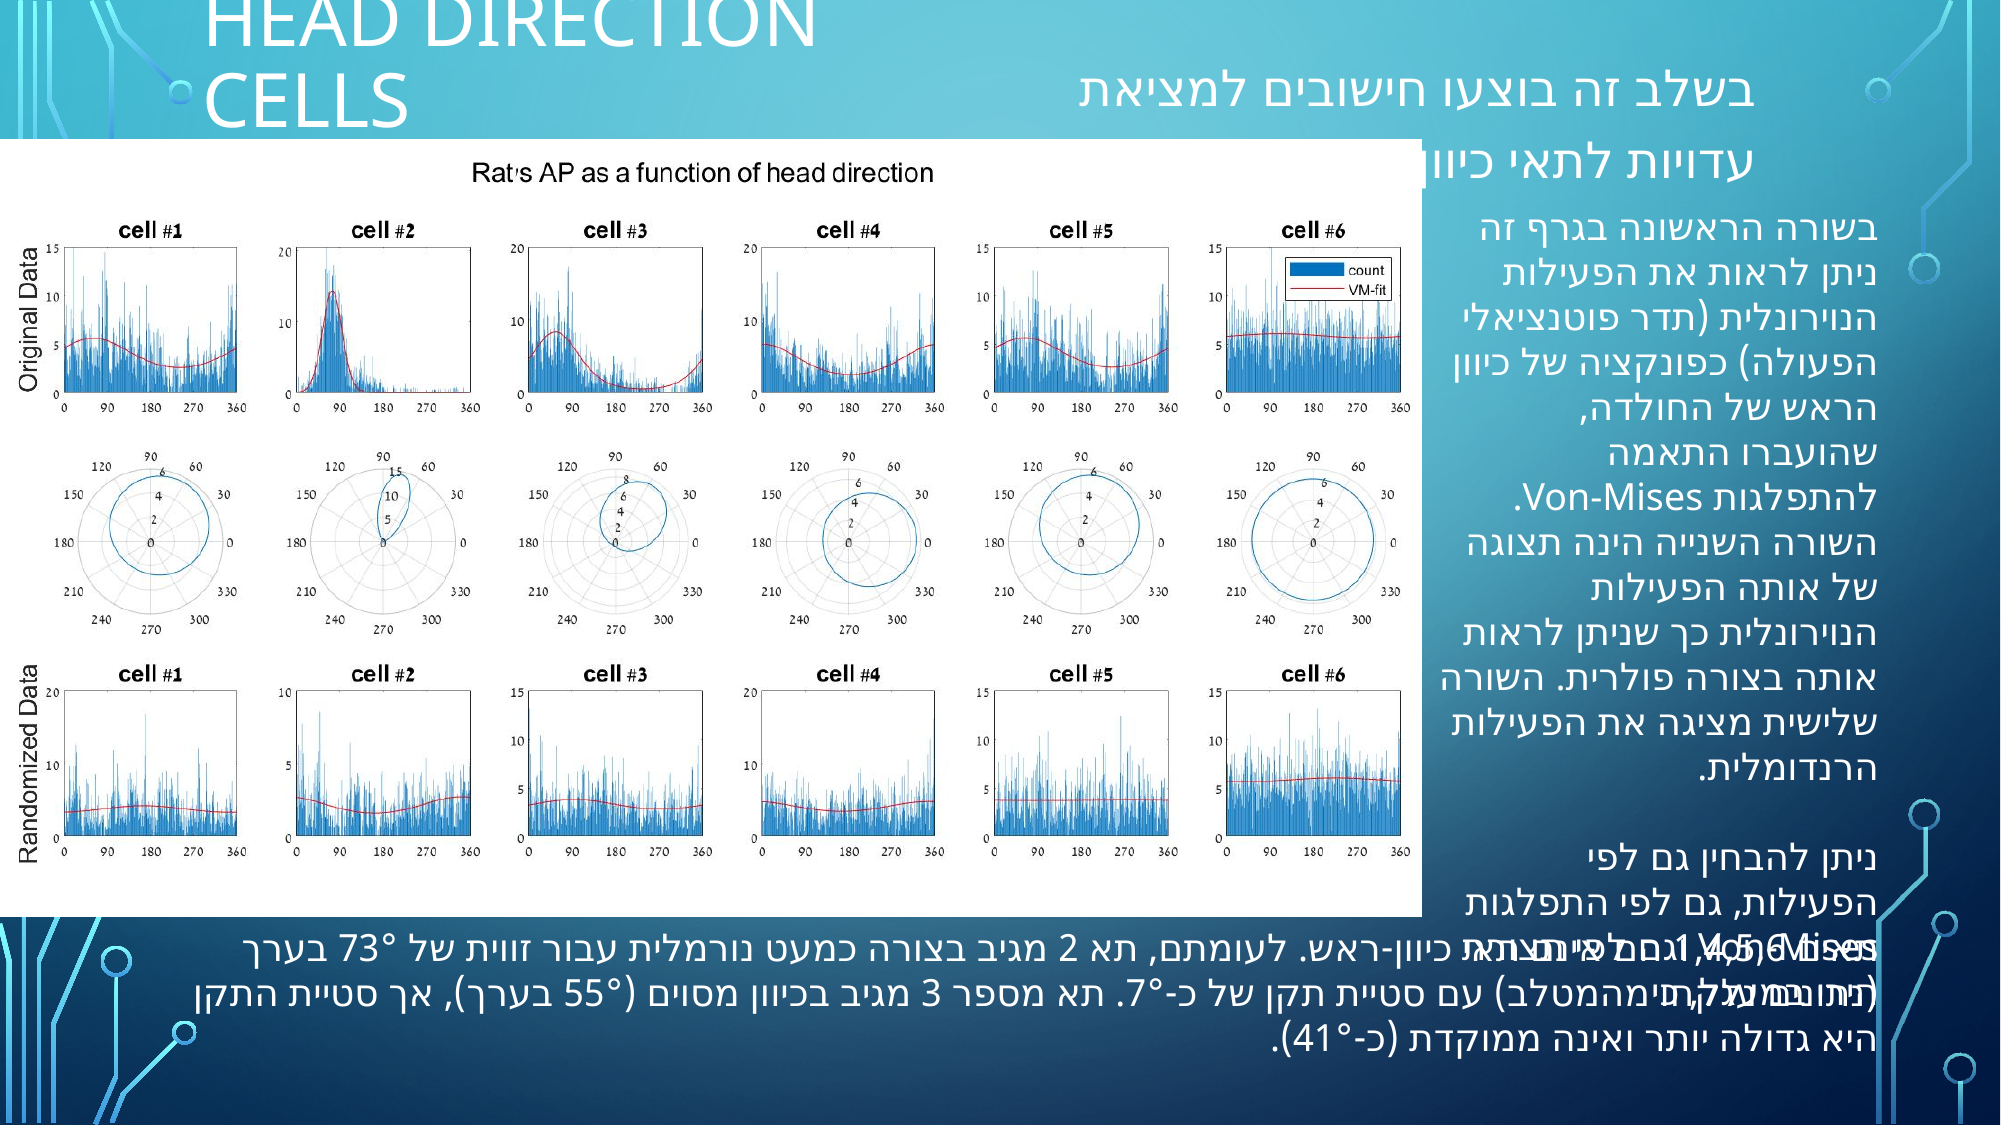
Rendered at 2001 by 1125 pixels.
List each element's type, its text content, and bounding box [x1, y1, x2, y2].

picture [0, 138, 1423, 917]
title Head direction cells [187, 1, 943, 124]
text_box תאים 1,4,5,6 הם אינם תאי כיוון-ראש. לעומתם, תא 2 מגיב בצורה כמעט נורמלית עבור זווית של 73° בערך (נתונים נלקחו מהמטלב) עם סטיית תקן של כ-7°. תא מספר 3 מגיב בכיוון מסוים (55° בערך), אך סטיית התקן היא גדולה יותר ואינה ממוקדת (כ-41°). [143, 916, 1894, 1067]
list בשלב זה בוצעו חישובים למציאת עדויות לתאי כיוון ראש. [960, 36, 1772, 195]
text_box בשורה הראשונה בגרף זה ניתן לראות את הפעילות הנוירונלית (תדר פוטנציאלי הפעולה) כפונקציה של כיוון הראש של החולדה, שהועברו התאמה להתפלגות Von-Mises. השורה השנייה הינה תצוגה של אותה הפעילות הנוירונלית כך שניתן לראות אותה בצורה פולרית. השורה שלישית מציגה את הפעילות הרנדומלית. ניתן להבחין גם לפי הפעילות, גם לפי התפלגות Von-Mises וגם לפי תצורת הירי במעגל, כי [1423, 195, 1894, 916]
